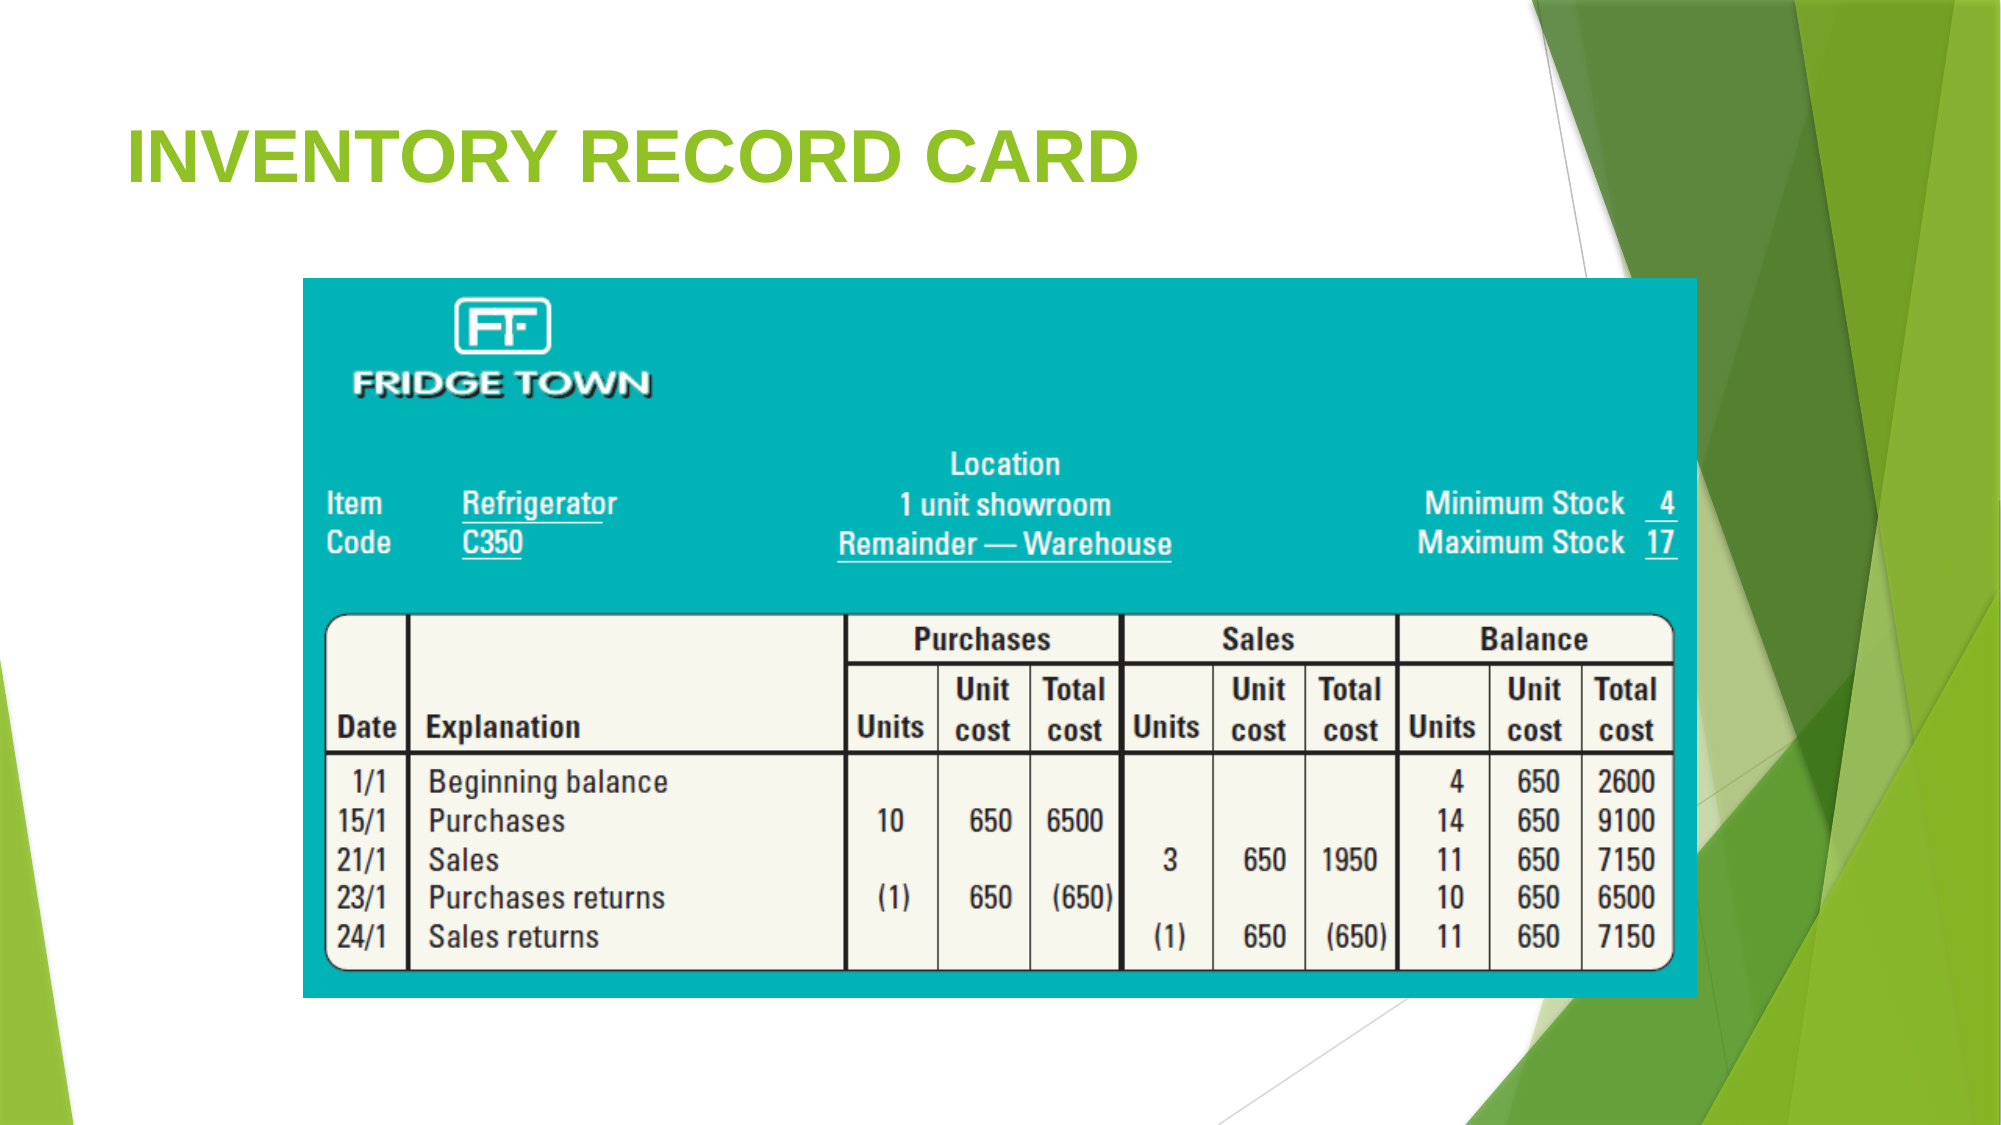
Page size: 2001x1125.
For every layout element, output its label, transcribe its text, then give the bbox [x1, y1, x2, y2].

title INVENTORY RECORD CARD [111, 99, 1522, 317]
picture [302, 278, 1698, 999]
